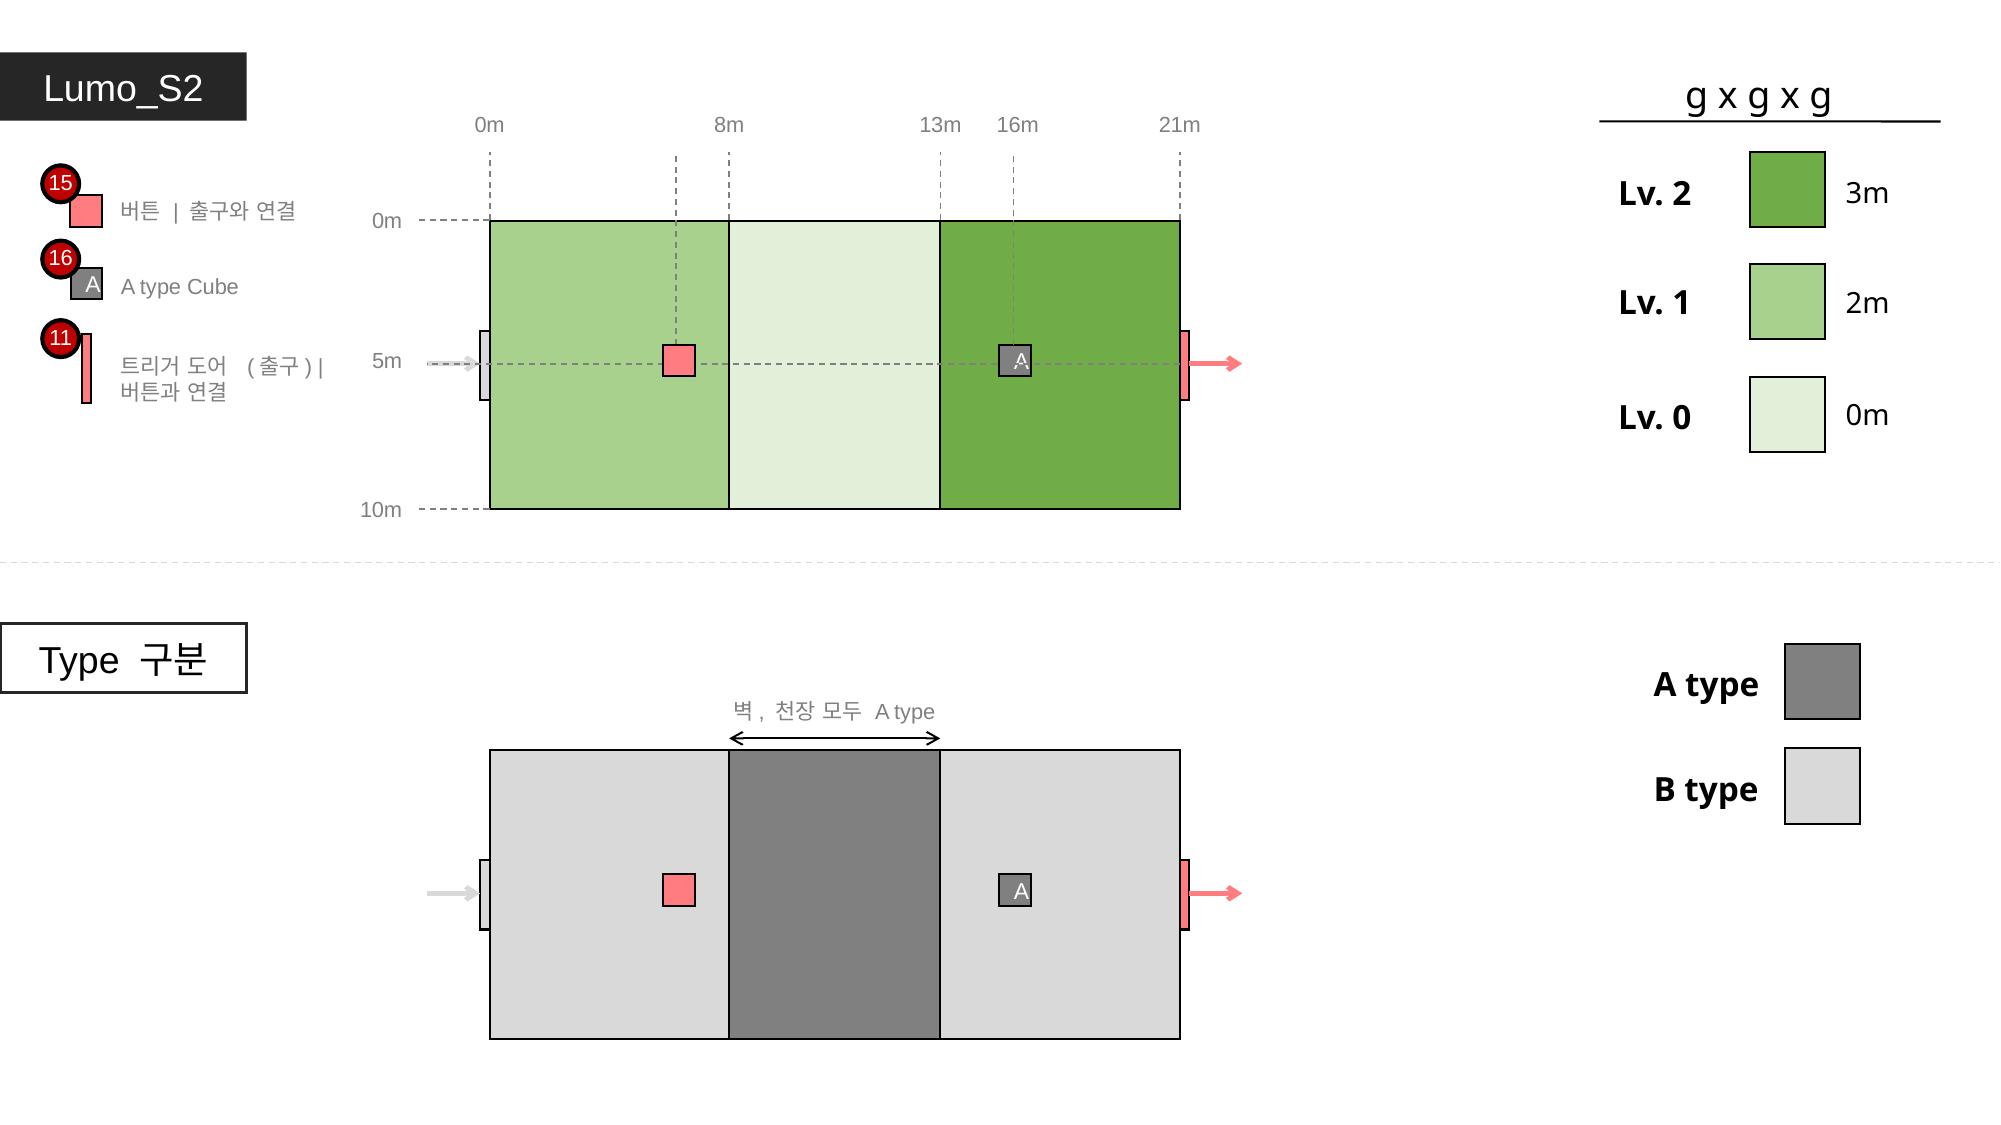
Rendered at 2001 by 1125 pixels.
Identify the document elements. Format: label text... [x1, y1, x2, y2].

text_box [478, 328, 492, 363]
text_box [80, 356, 93, 405]
text_box 5m [270, 339, 417, 381]
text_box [1599, 63, 1941, 453]
text_box A [997, 372, 1033, 378]
text_box [478, 372, 492, 402]
text_box [478, 858, 492, 932]
text_box [488, 372, 727, 511]
text_box [488, 219, 671, 363]
text_box 21m [1106, 102, 1253, 144]
text_box 16m [944, 102, 1091, 144]
text_box 0m [416, 102, 563, 144]
text_box 0m [270, 199, 417, 240]
text_box 버튼 | 출구와 연결 [106, 190, 324, 232]
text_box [32, 160, 89, 205]
text_box [1018, 219, 1182, 363]
text_box [938, 372, 1182, 511]
text_box [681, 219, 727, 363]
text_box 트리거 도어 (출구) | 버튼과 연결 [106, 345, 344, 413]
text_box [938, 748, 1182, 1041]
text_box 벽, 천장 모두 A type [701, 690, 967, 732]
text_box [1178, 328, 1191, 402]
text_box [661, 372, 697, 378]
text_box [938, 219, 1009, 363]
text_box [1638, 643, 1861, 824]
text_box [68, 193, 104, 229]
text_box [727, 748, 938, 1041]
text_box A [997, 872, 1033, 908]
text_box A type Cube [106, 265, 324, 307]
text_box Type 구분 [0, 622, 249, 694]
text_box Lumo_S2 [0, 50, 249, 123]
text_box 13m [866, 102, 944, 144]
text_box A [997, 342, 1033, 363]
text_box 10m [270, 488, 417, 530]
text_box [32, 236, 89, 279]
text_box [488, 748, 727, 1041]
text_box A [68, 266, 104, 301]
text_box [661, 342, 697, 363]
text_box [727, 219, 938, 363]
text_box [661, 872, 697, 908]
text_box 8m [655, 102, 803, 144]
text_box [1178, 858, 1191, 932]
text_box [32, 315, 89, 358]
text_box [727, 372, 938, 511]
